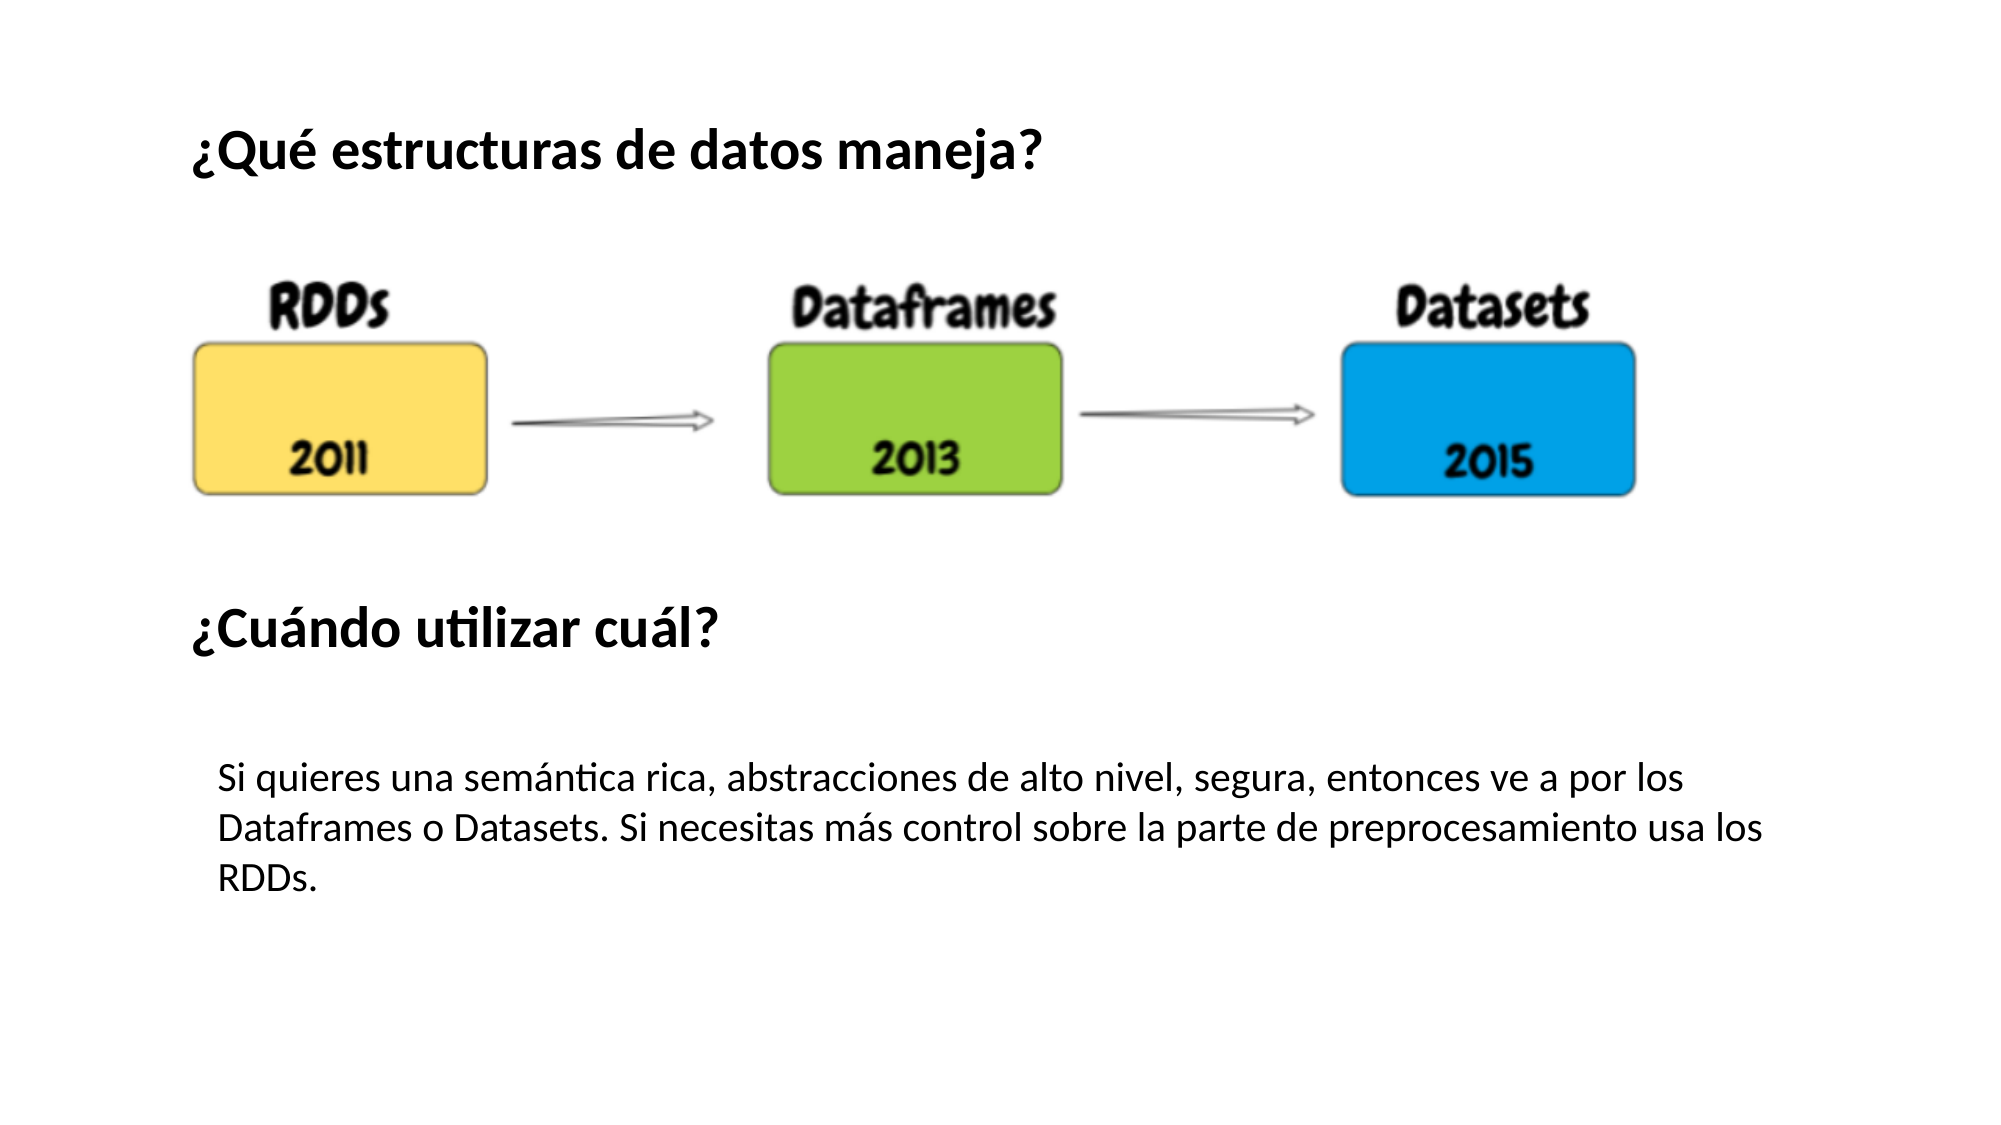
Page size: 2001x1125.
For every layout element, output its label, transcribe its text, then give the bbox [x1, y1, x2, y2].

text_box ¿Cuándo utilizar cuál? [175, 581, 1176, 667]
text_box Si quieres una semántica rica, abstracciones de alto nivel, segura, entonces ve a por los Dataframes o Datasets. Si necesitas más control sobre la parte de preprocesamiento usa los RDDs. [202, 742, 1798, 907]
picture [76, 221, 1731, 563]
text_box ¿Qué estructuras de datos maneja? [175, 103, 1176, 189]
